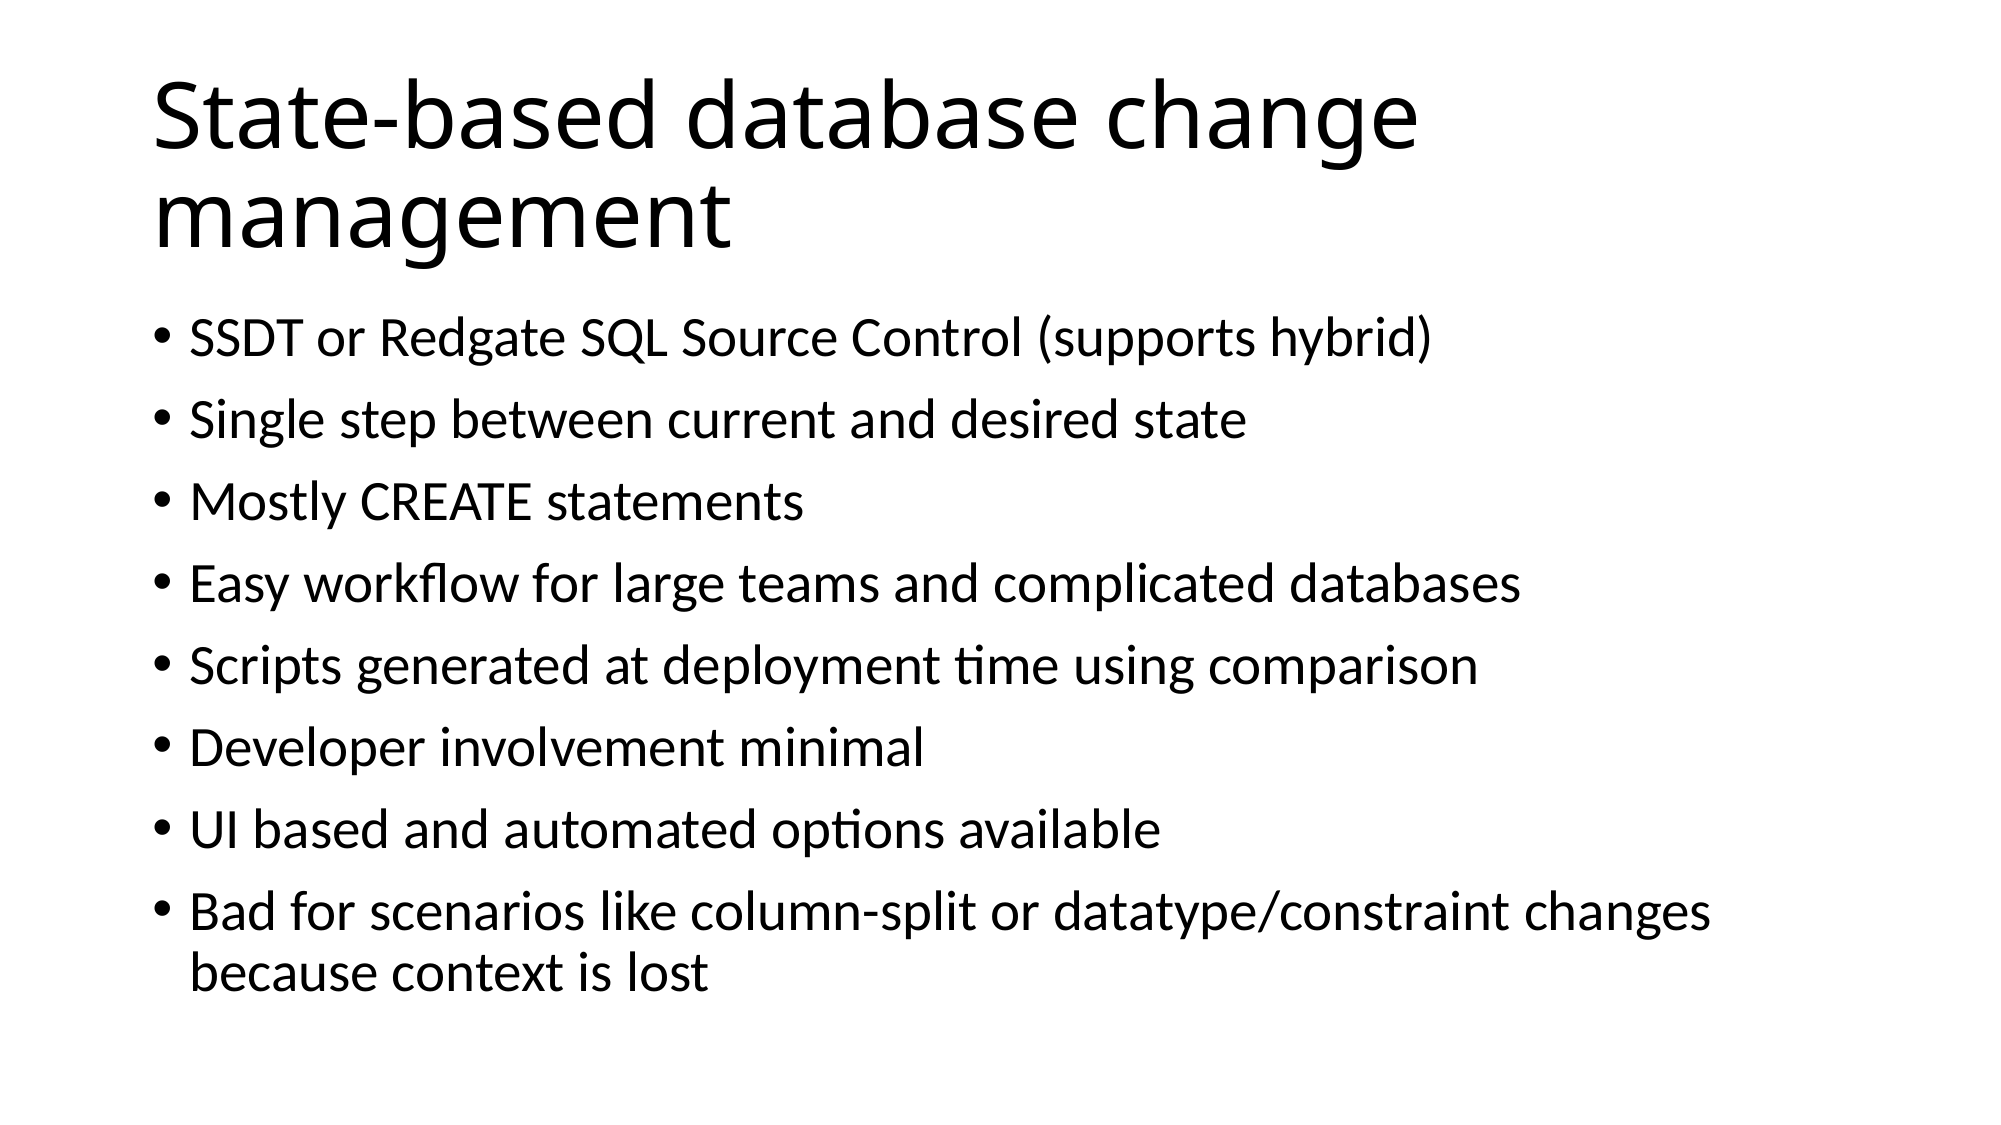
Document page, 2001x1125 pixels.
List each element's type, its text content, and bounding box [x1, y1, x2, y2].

list SSDT or Redgate SQL Source Control (supports hybrid) Single step between current and desired state Mostly CREATE statements Easy workflow for large teams and complicated databases Scripts generated at deployment time using comparison Developer involvement minimal UI based and automated options available Bad for scenarios like column-split or datatype/constraint changes because context is lost [137, 299, 1863, 1014]
title State-based database change management [137, 59, 1863, 278]
